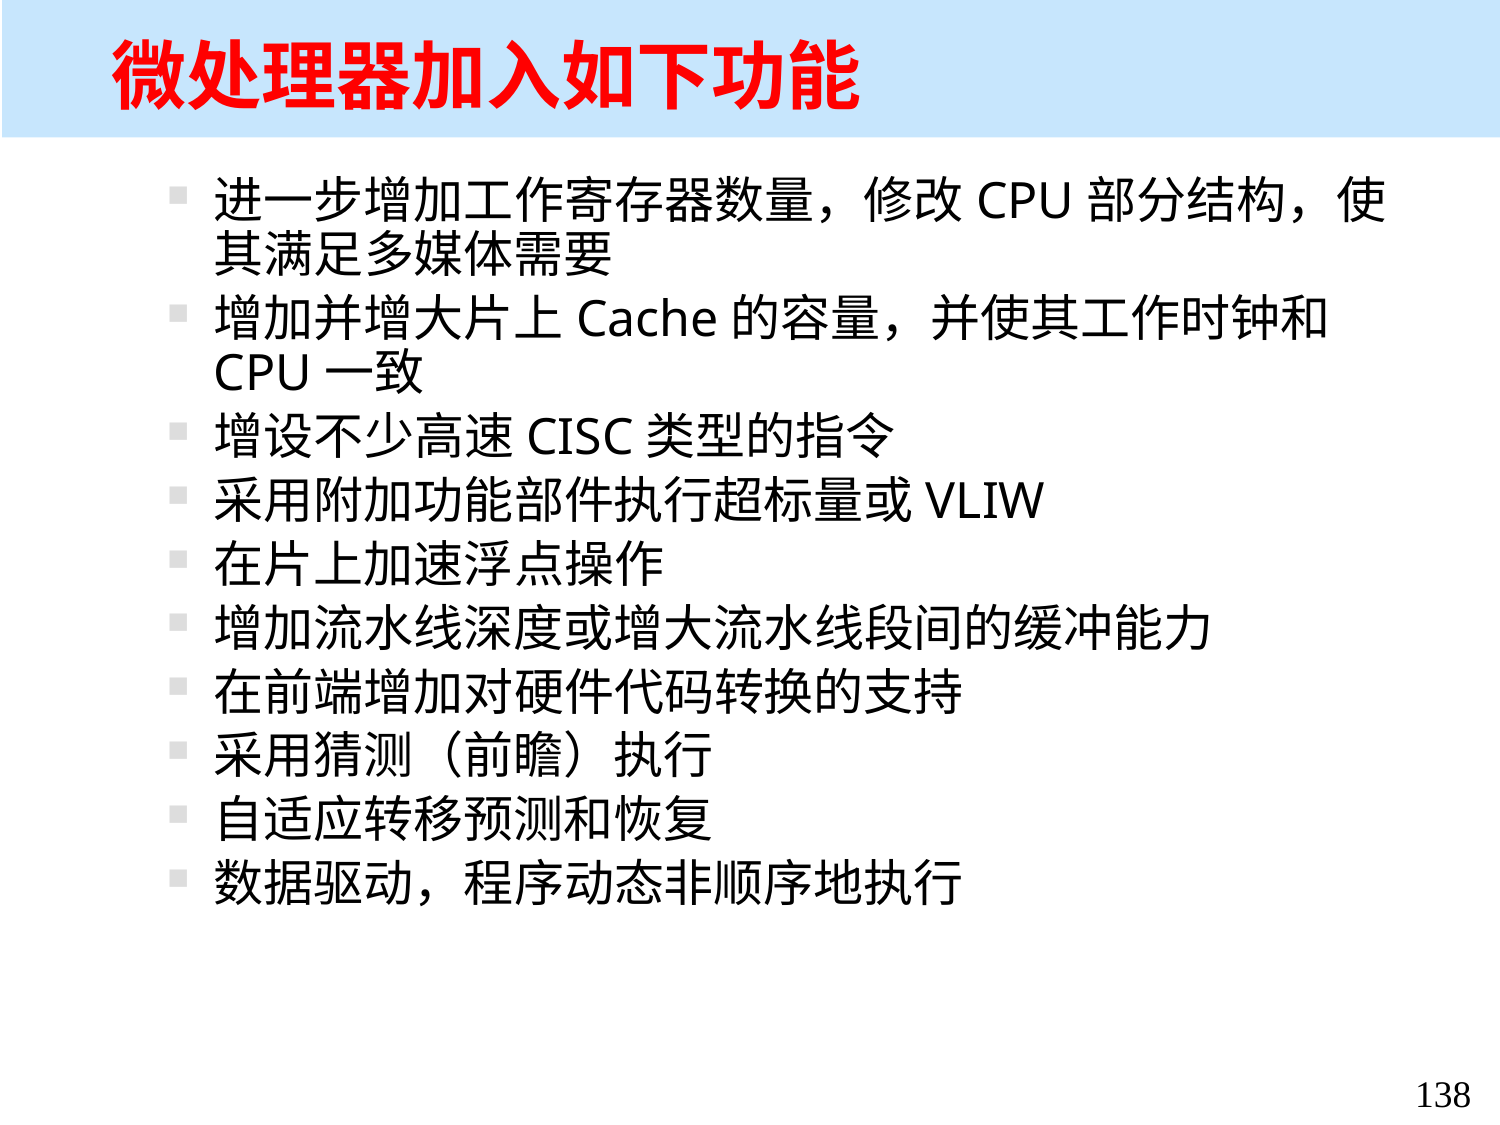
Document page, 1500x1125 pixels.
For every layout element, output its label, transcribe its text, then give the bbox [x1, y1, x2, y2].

list 进一步增加工作寄存器数量，修改CPU部分结构，使其满足多媒体需要 增加并增大片上Cache的容量，并使其工作时钟和CPU一致 增设不少高速CISC类型的指令 采用附加功能部件执行超标量或VLIW 在片上加速浮点操作 增加流水线深度或增大流水线段间的缓冲能力 在前端增加对硬件代码转换的支持 采用猜测（前瞻）执行 自适应转移预测和恢复 数据驱动，程序动态非顺序地执行 [76, 167, 1428, 981]
title 微处理器加入如下功能 [96, 23, 1472, 124]
